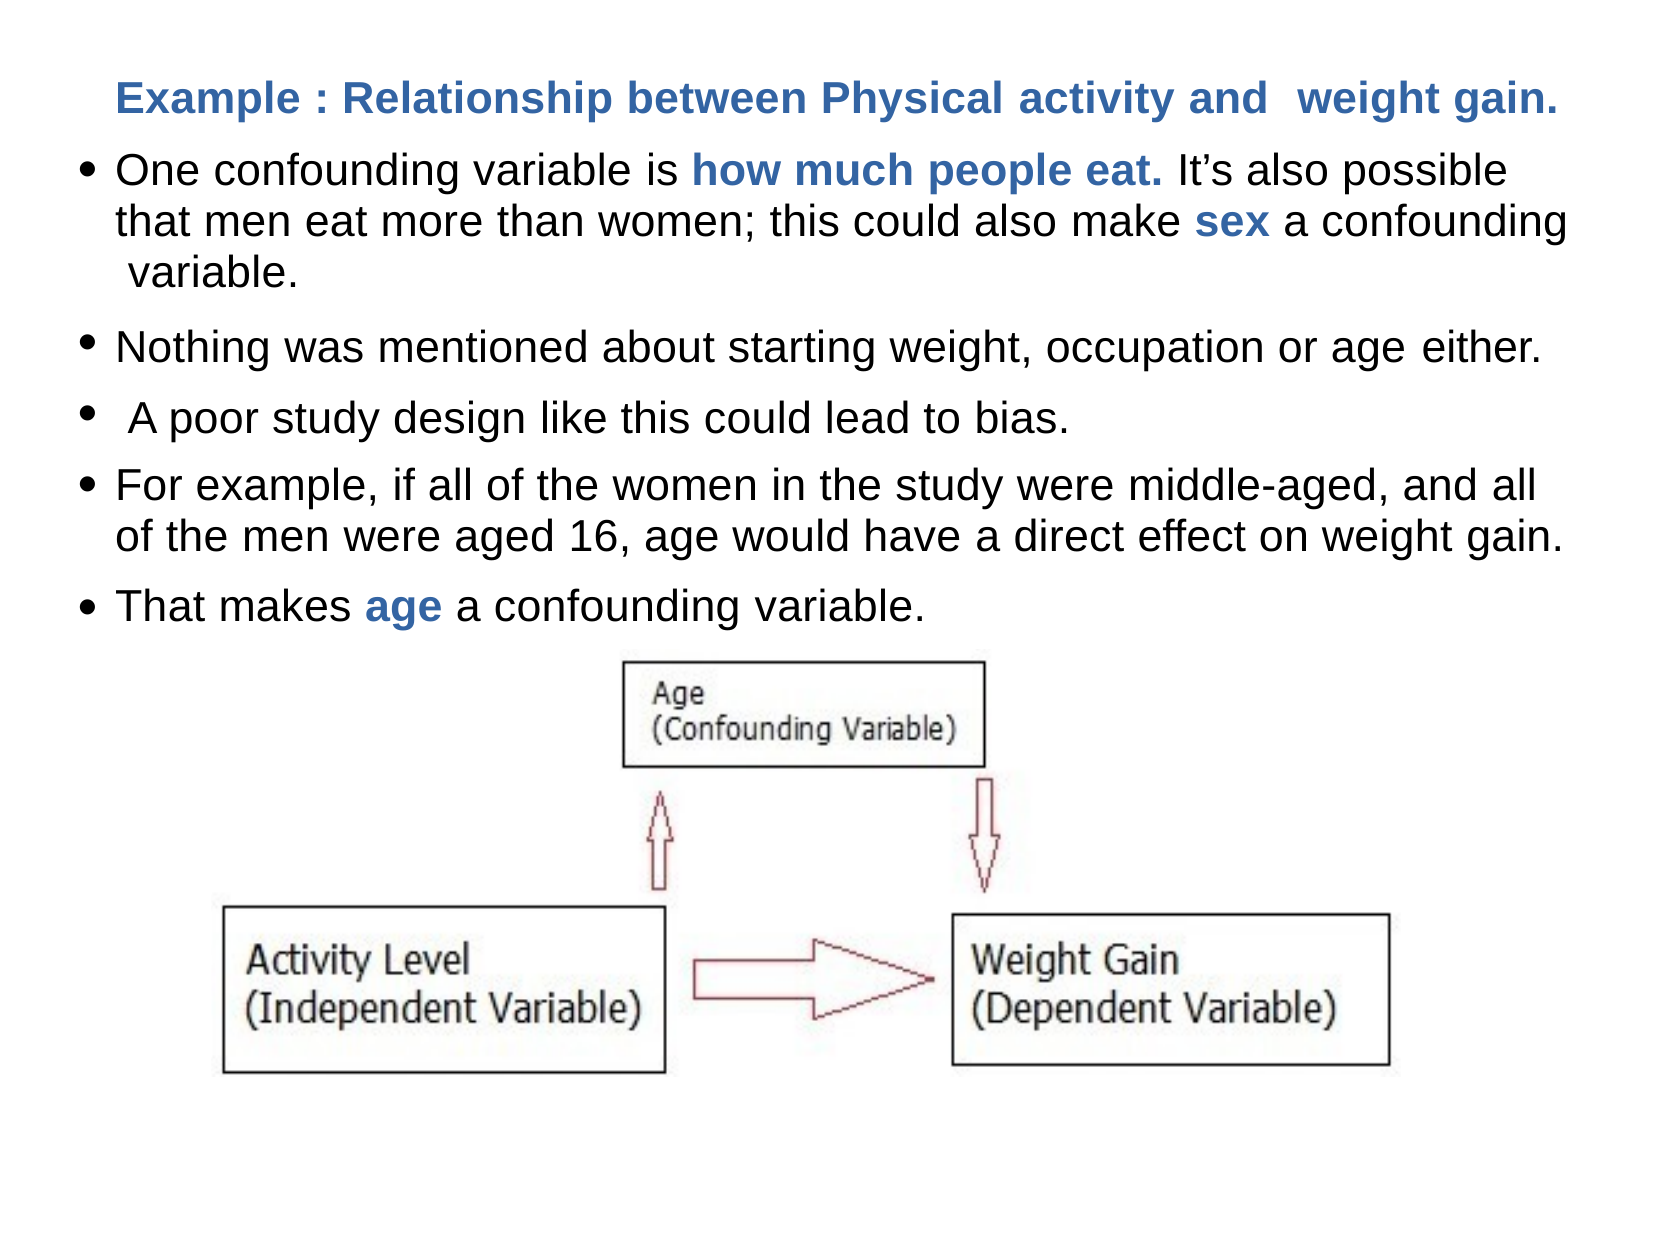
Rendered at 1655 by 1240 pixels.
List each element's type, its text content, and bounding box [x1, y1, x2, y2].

text_box ● [76, 396, 97, 423]
text_box ● [76, 590, 97, 617]
text_box ● [76, 467, 97, 494]
text_box ● [76, 152, 97, 179]
text_box [211, 649, 1401, 1077]
title Example : Relationship between Physical activity and weight gain. [113, 65, 1561, 136]
text_box ● [76, 325, 97, 352]
text_box One confounding variable is how much people eat. It’s also possible that men eat more than women; this could also make sex a confounding variable. Nothing was mentioned about starting weight, occupation or age either. A poor study design like this could lead to bias. For example, if all of the women in the study were middle-aged, and all of the men were aged 16, age would have a direct effect on weight gain. That makes age a confounding variable. [113, 136, 1572, 631]
